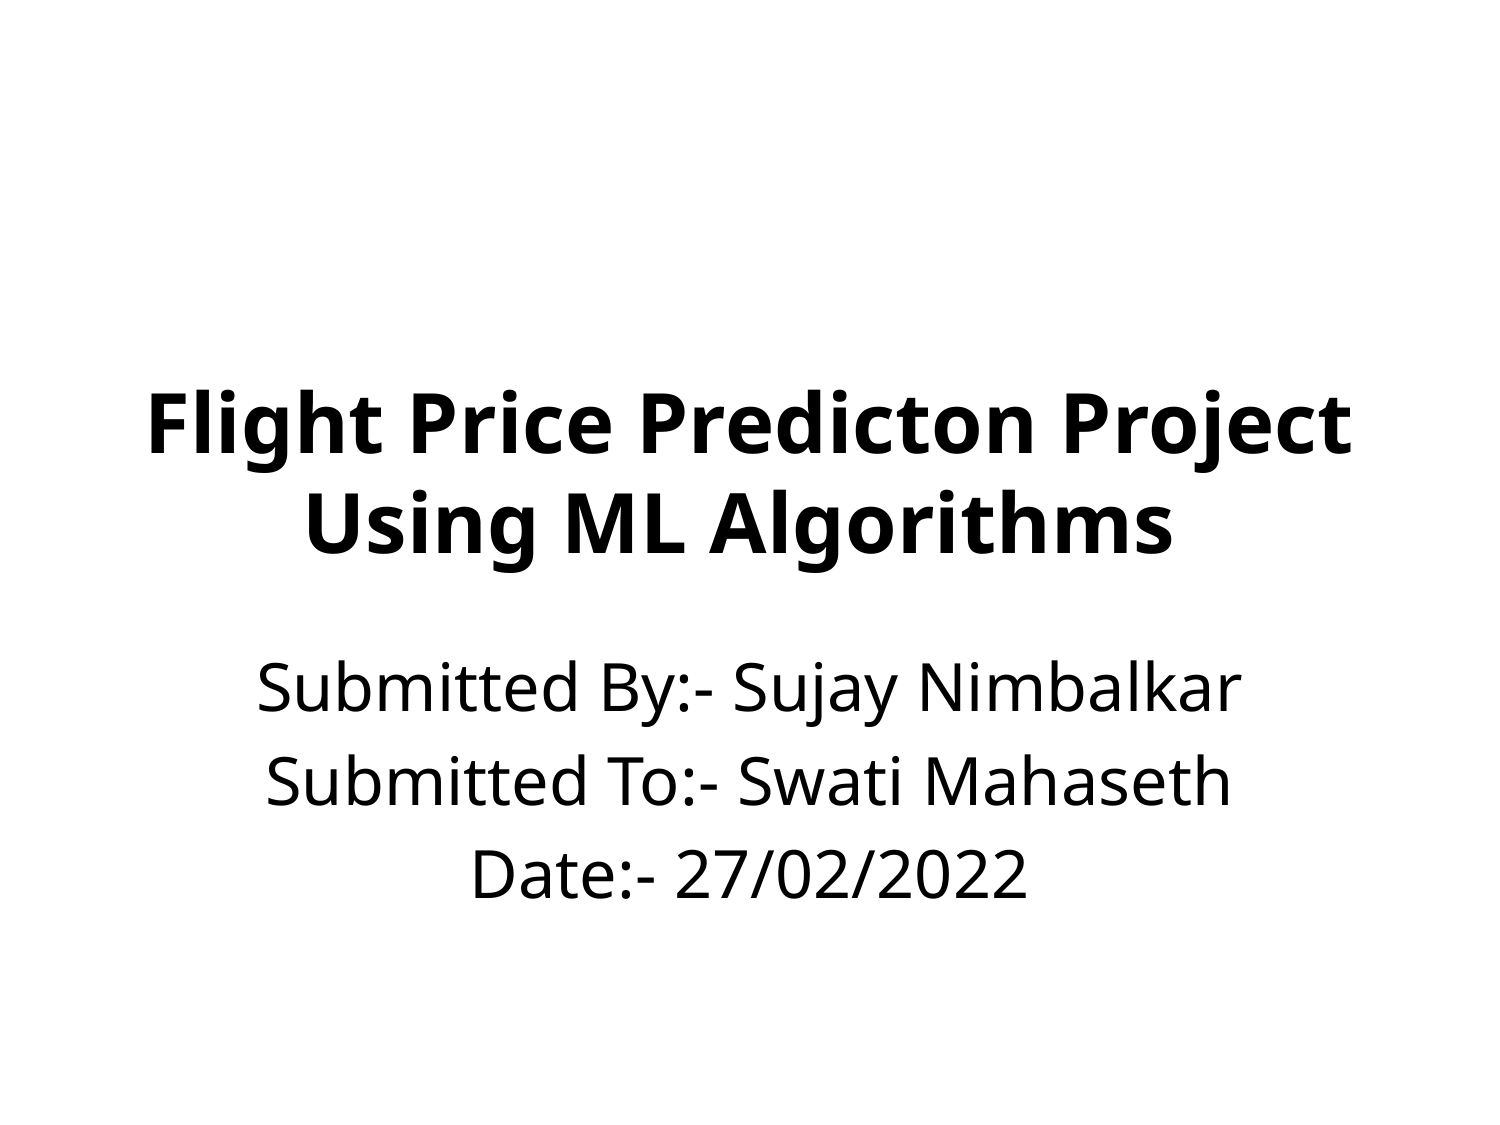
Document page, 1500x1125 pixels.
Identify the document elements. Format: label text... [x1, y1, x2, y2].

subtitle Submitted By:- Sujay Nimbalkar Submitted To:- Swati Mahaseth Date:- 27/02/2022 [225, 637, 1275, 925]
title Flight Price Predicton Project Using ML Algorithms [112, 349, 1388, 591]
